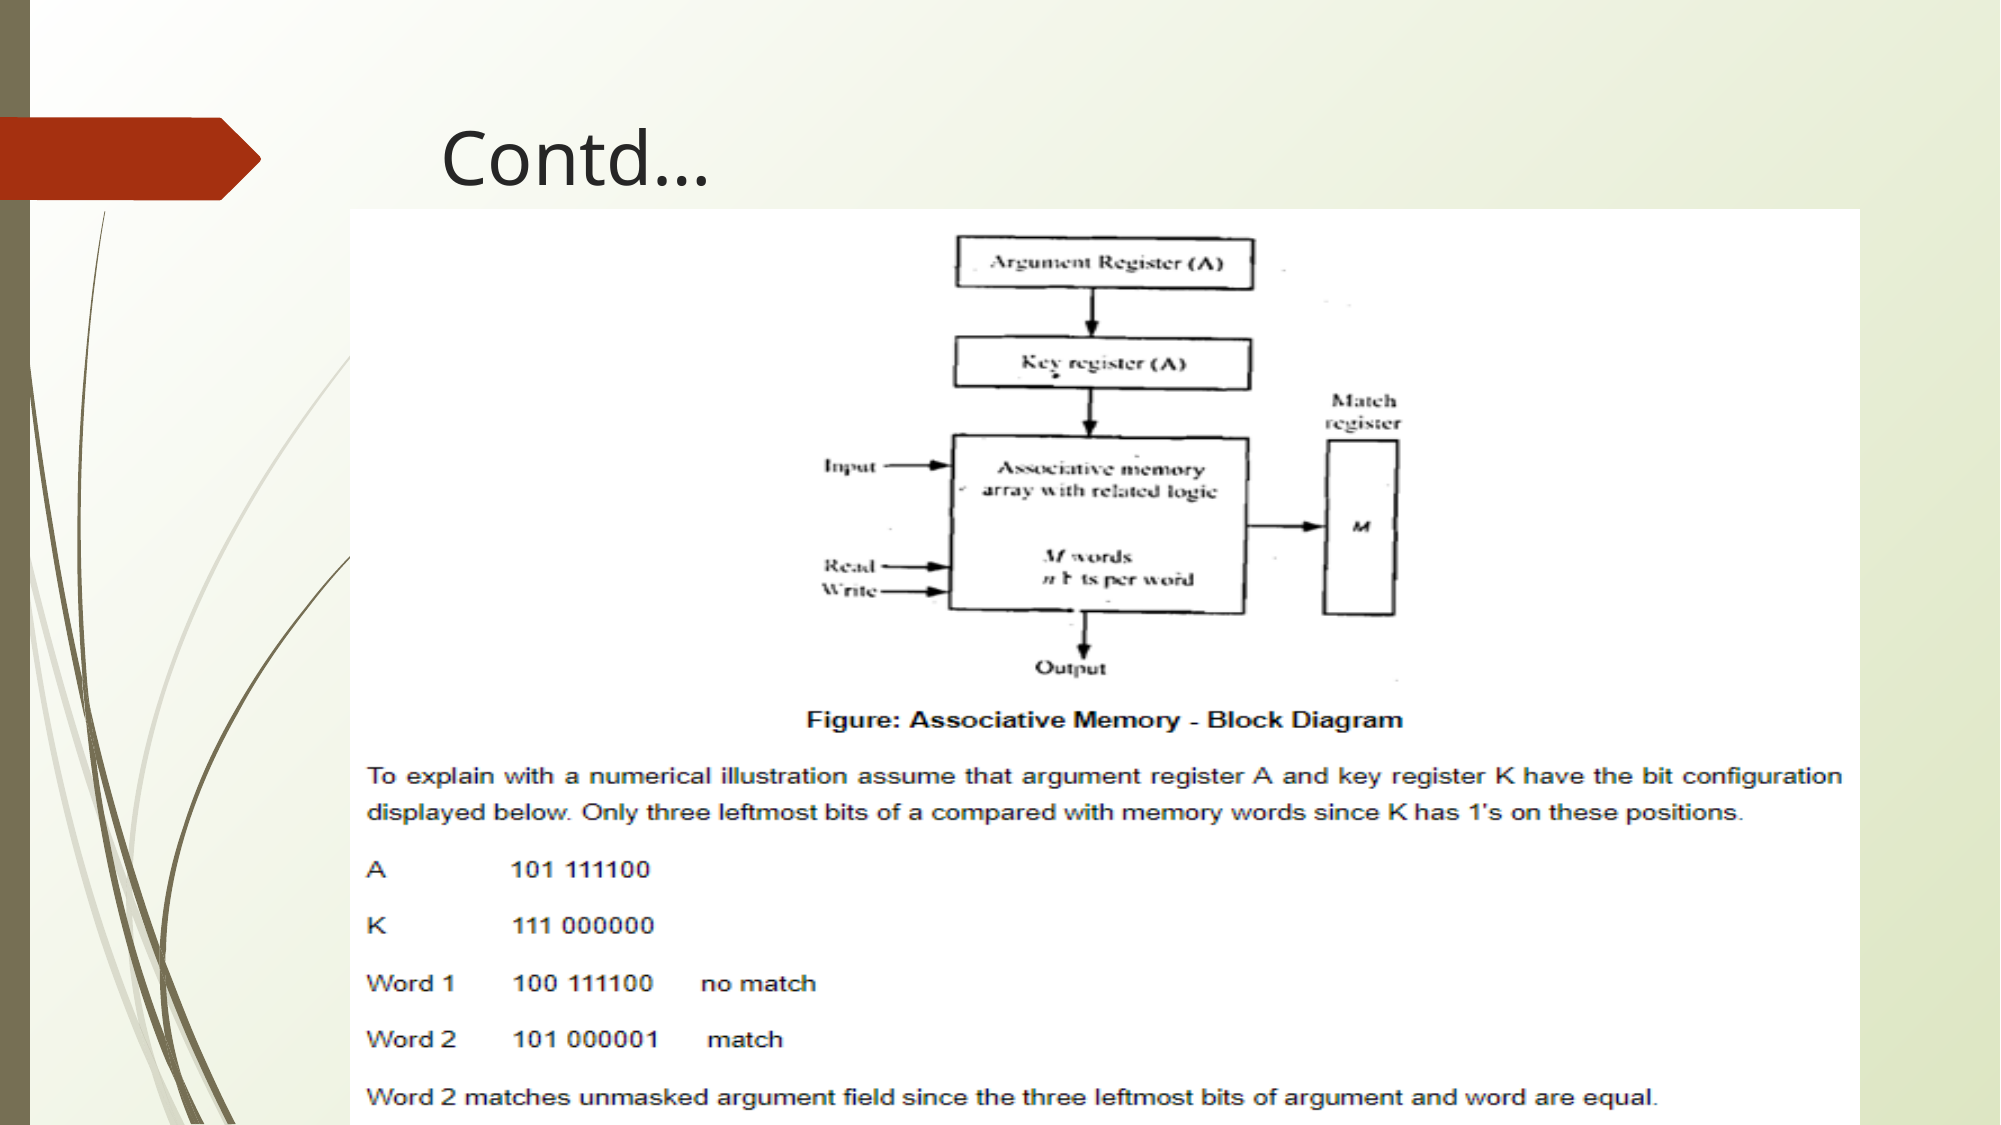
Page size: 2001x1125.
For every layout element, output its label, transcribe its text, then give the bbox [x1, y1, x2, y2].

title Contd… [425, 102, 1888, 313]
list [350, 208, 1860, 1125]
